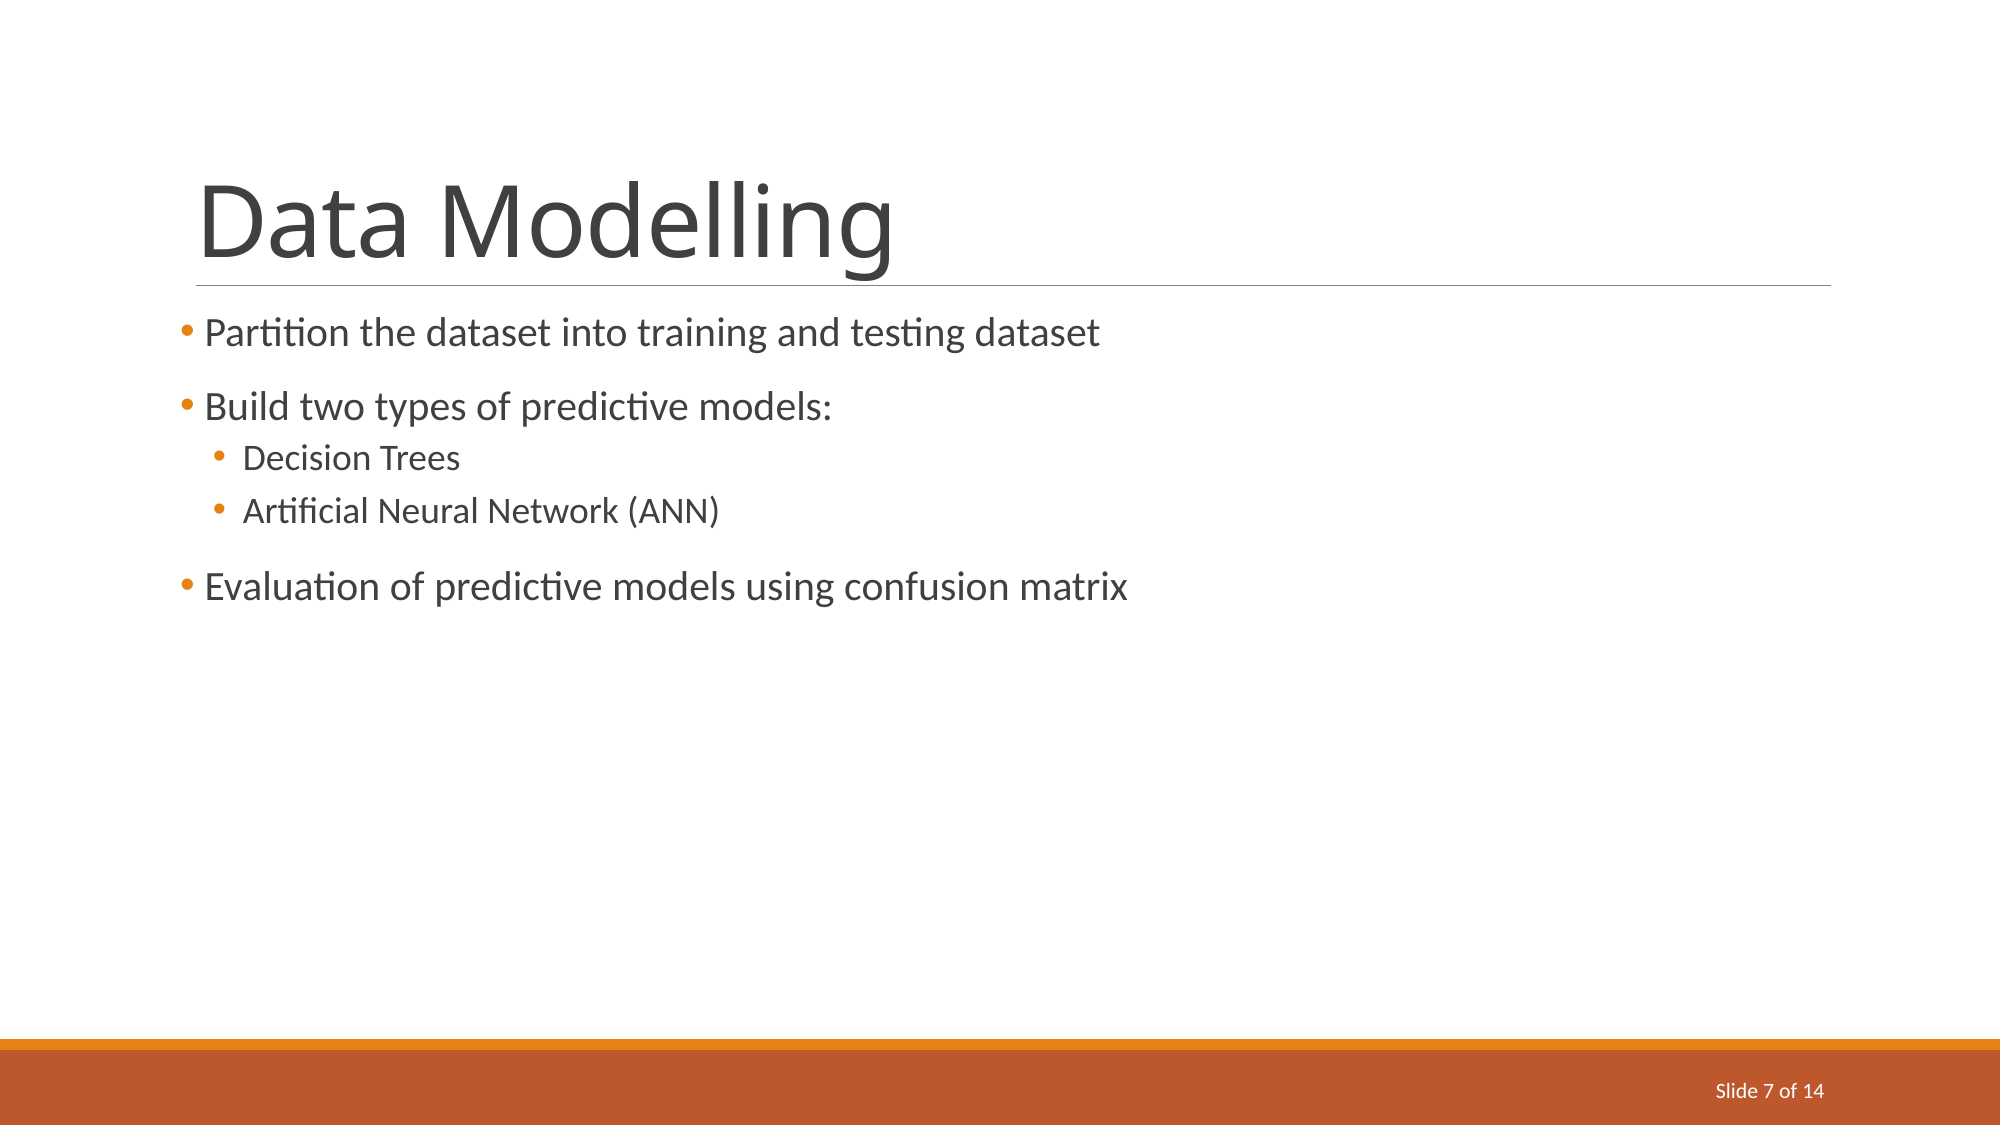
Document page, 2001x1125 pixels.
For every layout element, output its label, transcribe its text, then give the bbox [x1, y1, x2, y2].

slide_number Slide 7 of 14 [1624, 1059, 1840, 1120]
title Data Modelling [180, 47, 1830, 285]
list Partition the dataset into training and testing dataset Build two types of predictive models: Decision Trees Artificial Neural Network (ANN) Evaluation of predictive models using confusion matrix [180, 302, 1830, 963]
